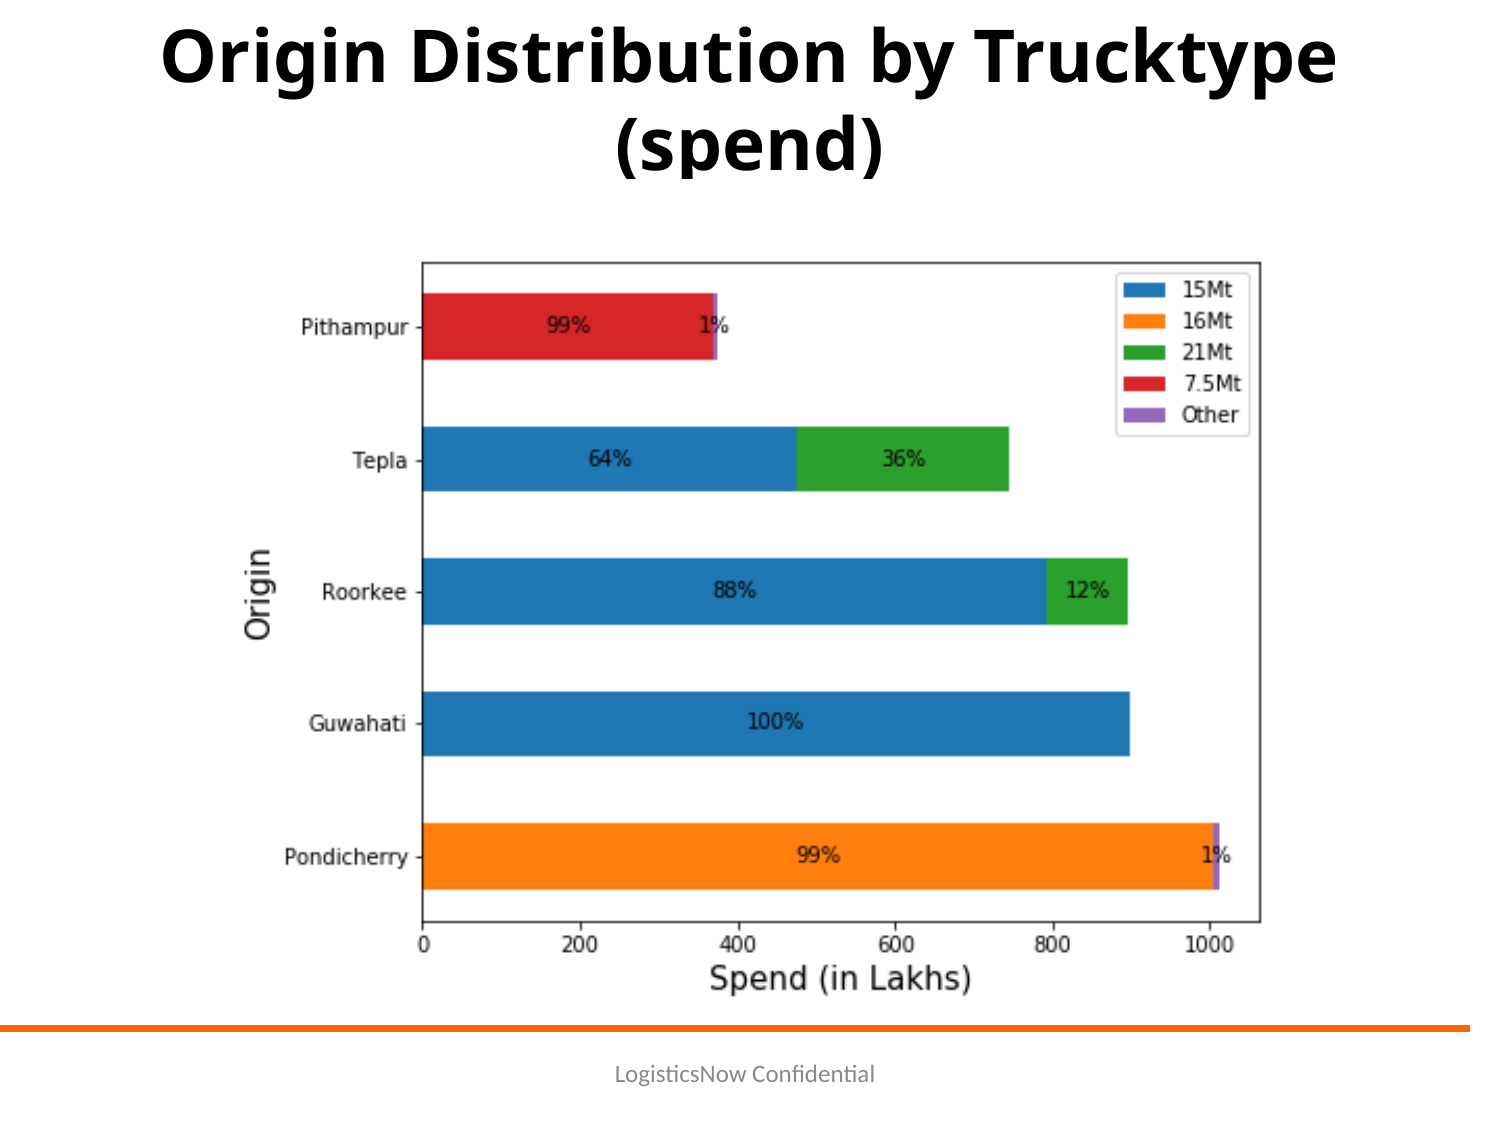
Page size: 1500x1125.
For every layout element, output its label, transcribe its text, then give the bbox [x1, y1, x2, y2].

picture [44, 179, 1396, 1006]
title Origin Distribution by Trucktype (spend) [75, 45, 1425, 233]
text_box LogisticsNow Confidential [599, 1005, 1500, 1095]
